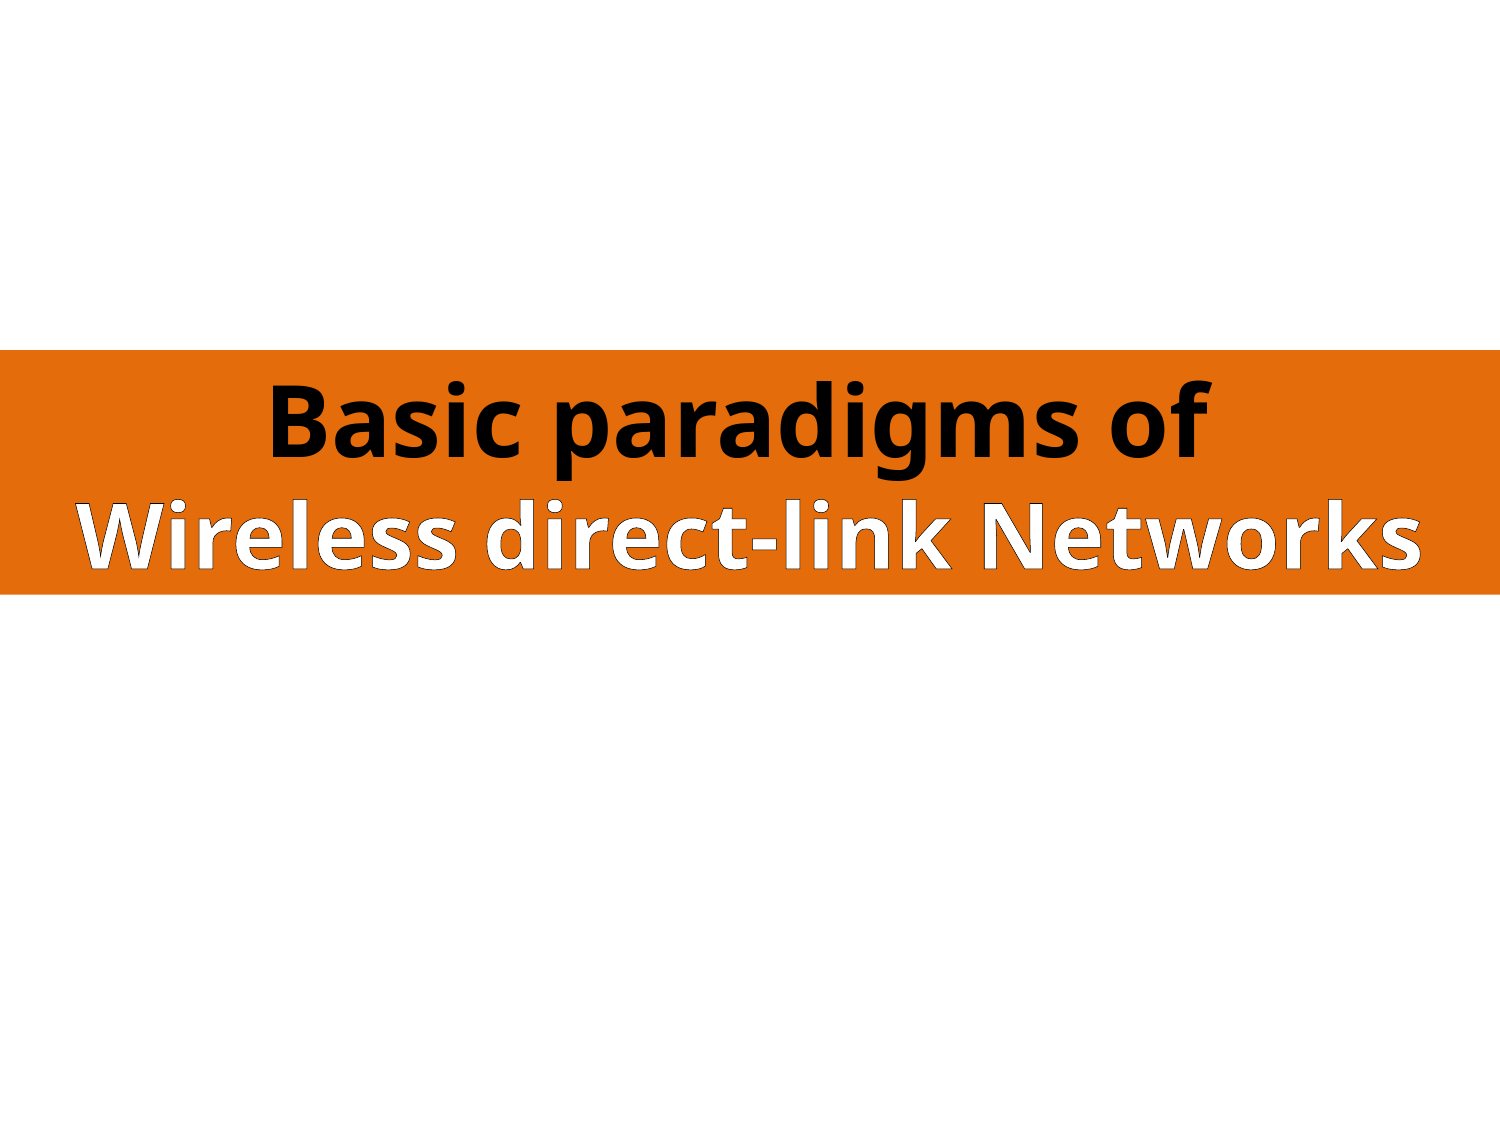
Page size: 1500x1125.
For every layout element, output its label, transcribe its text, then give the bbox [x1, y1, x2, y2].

text_box Basic paradigms of Wireless direct-link Networks [0, 350, 1500, 595]
